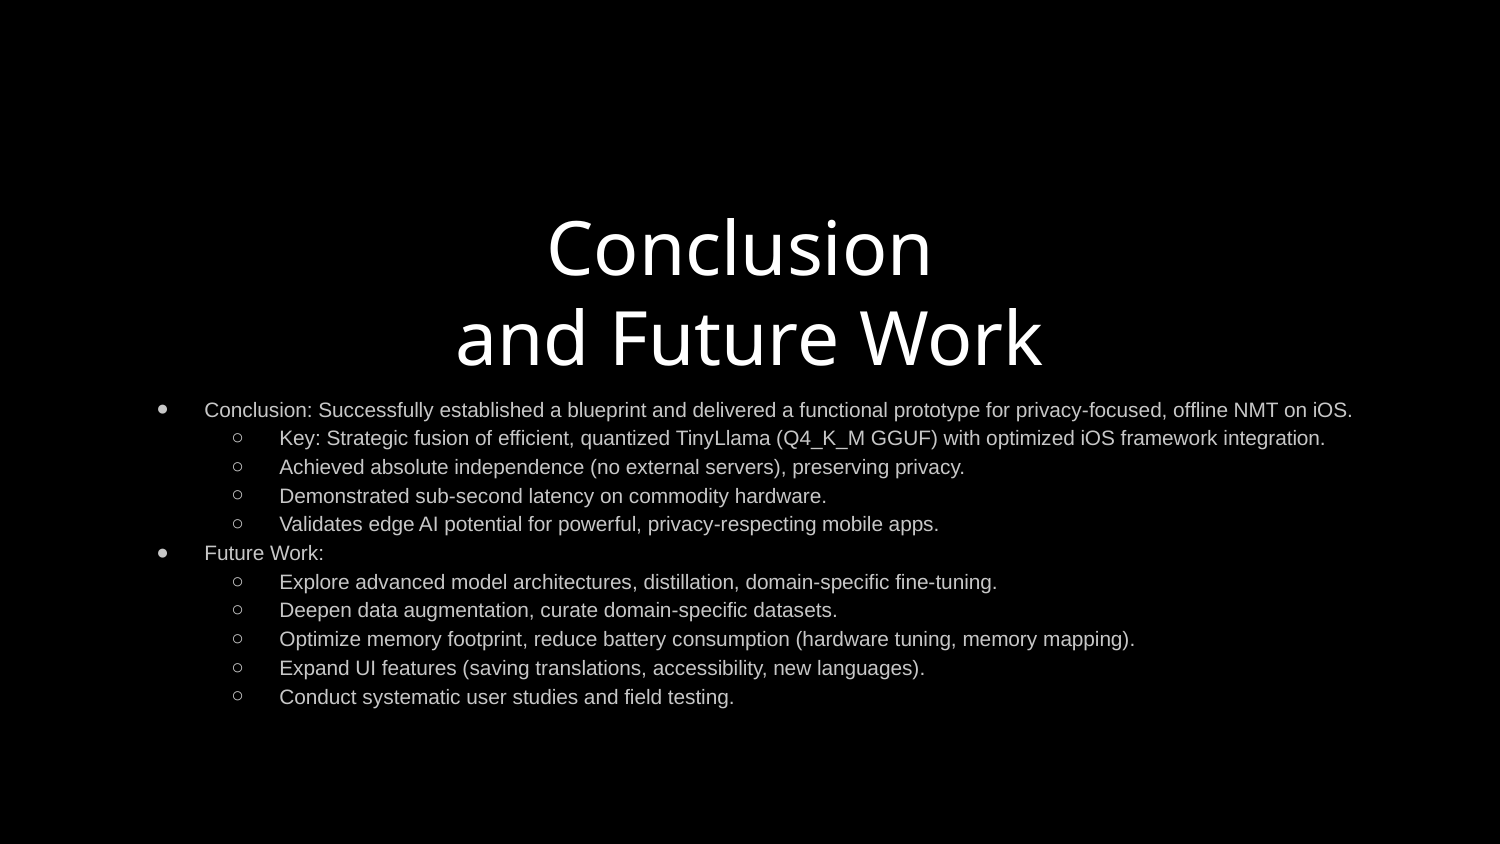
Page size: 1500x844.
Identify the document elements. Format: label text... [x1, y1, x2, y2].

title Conclusion: Successfully established a blueprint and delivered a functional prototype for privacy-focused, offline NMT on iOS. Key: Strategic fusion of efficient, quantized TinyLlama (Q4_K_M GGUF) with optimized iOS framework integration. Achieved absolute independence (no external servers), preserving privacy. Demonstrated sub-second latency on commodity hardware. Validates edge AI potential for powerful, privacy-respecting mobile apps. Future Work: Explore advanced model architectures, distillation, domain-specific fine-tuning. Deepen data augmentation, curate domain-specific datasets. Optimize memory footprint, reduce battery consumption (hardware tuning, memory mapping). Expand UI features (saving translations, accessibility, new languages). Conduct systematic user studies and field testing. [114, 503, 1386, 648]
title Conclusion and Future Work [240, 185, 1260, 422]
